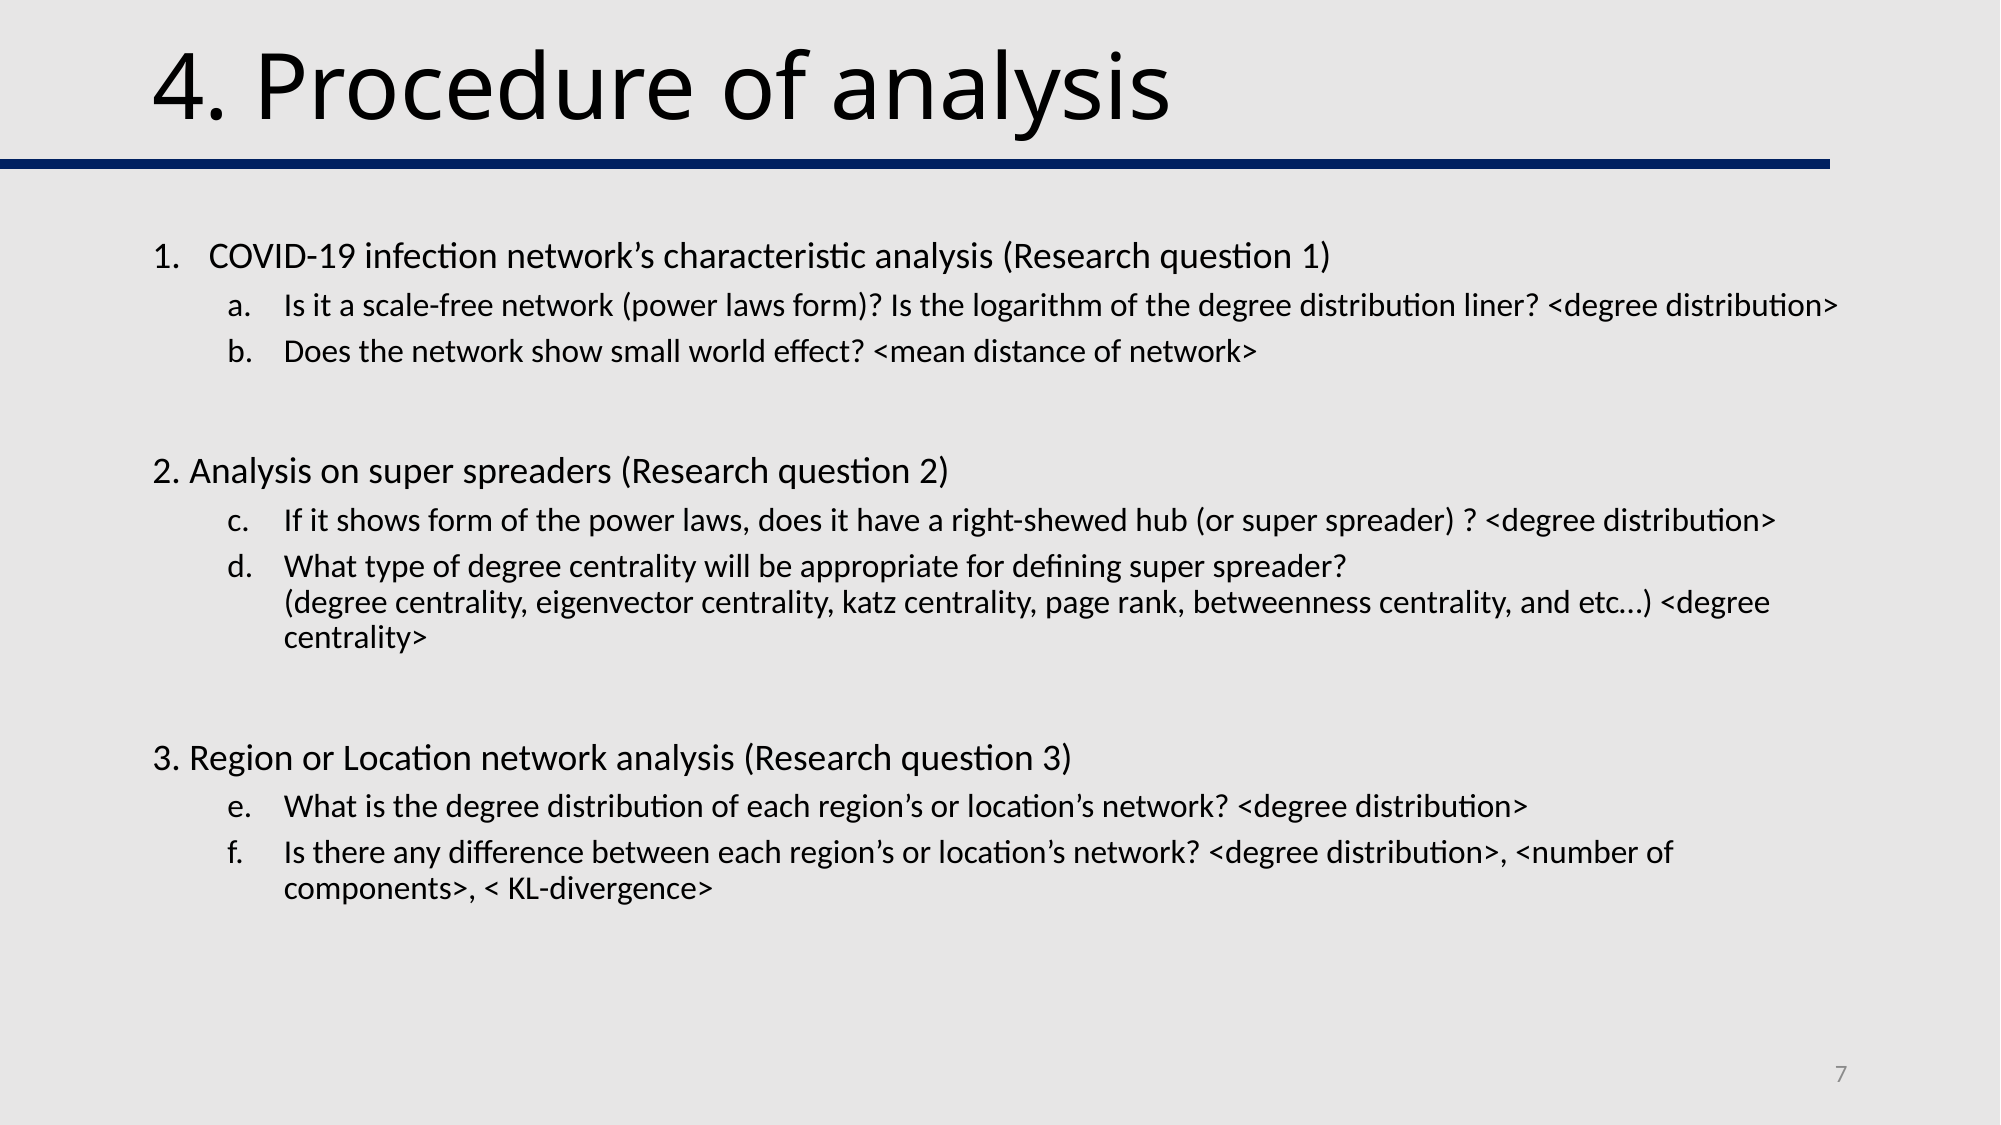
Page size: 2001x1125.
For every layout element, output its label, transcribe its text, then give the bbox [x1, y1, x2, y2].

slide_number 7 [1412, 1042, 1863, 1103]
text_box 4. Procedure of analysis [137, 13, 1863, 167]
list COVID-19 infection network’s characteristic analysis (Research question 1) Is it a scale-free network (power laws form)? Is the logarithm of the degree distribution liner? <degree distribution> Does the network show small world effect? <mean distance of network> 2. Analysis on super spreaders (Research question 2) If it shows form of the power laws, does it have a right-shewed hub (or super spreader) ? <degree distribution> What type of degree centrality will be appropriate for defining super spreader? (degree centrality, eigenvector centrality, katz centrality, page rank, betweenness centrality, and etc…) <degree centrality> 3. Region or Location network analysis (Research question 3) What is the degree distribution of each region’s or location’s network? <degree distribution> Is there any difference between each region’s or location’s network? <degree distribution>, <number of components>, < KL-divergence> [137, 228, 1863, 1082]
